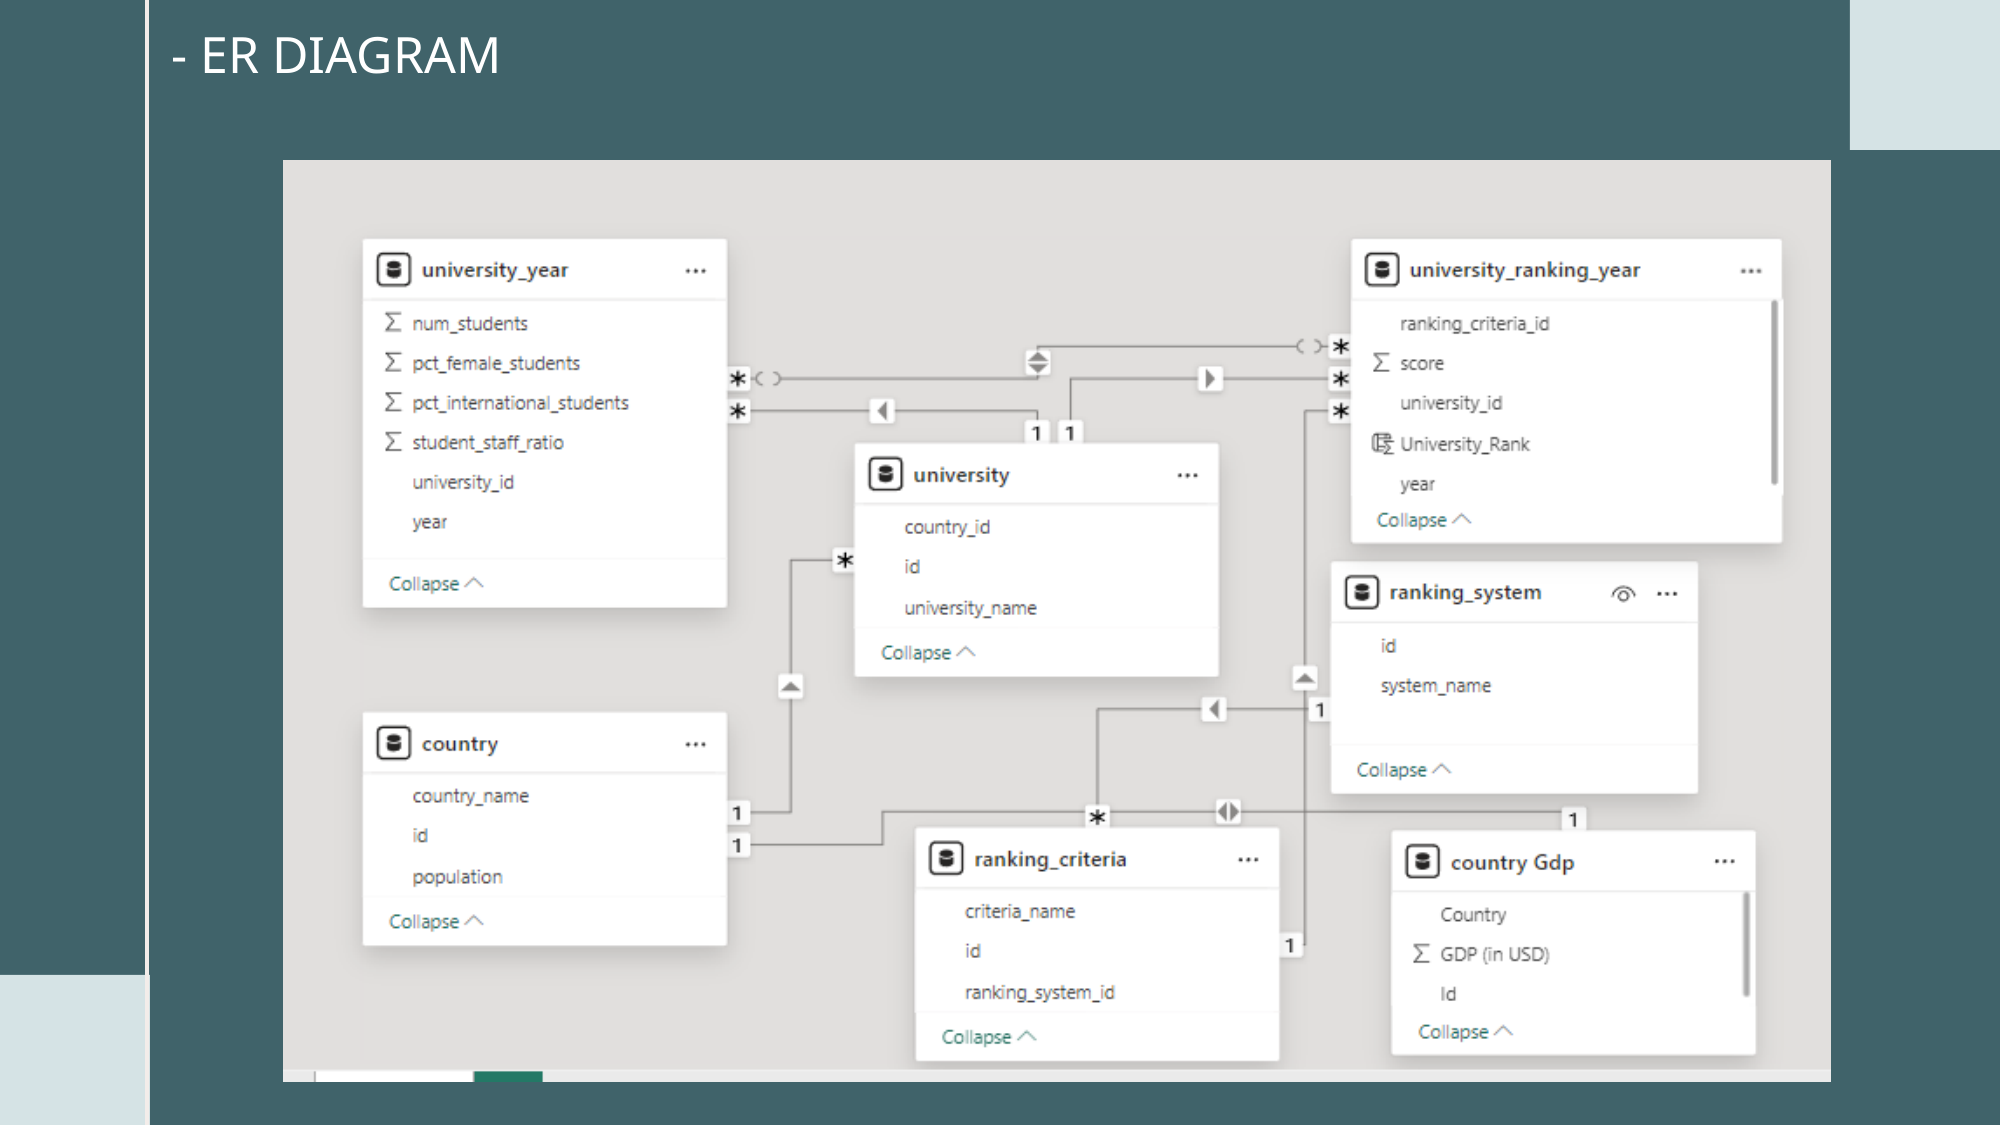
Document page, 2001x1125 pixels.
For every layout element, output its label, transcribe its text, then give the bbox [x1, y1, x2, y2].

picture [283, 160, 1831, 1082]
text_box - ER DIAGRAM [156, 16, 802, 92]
